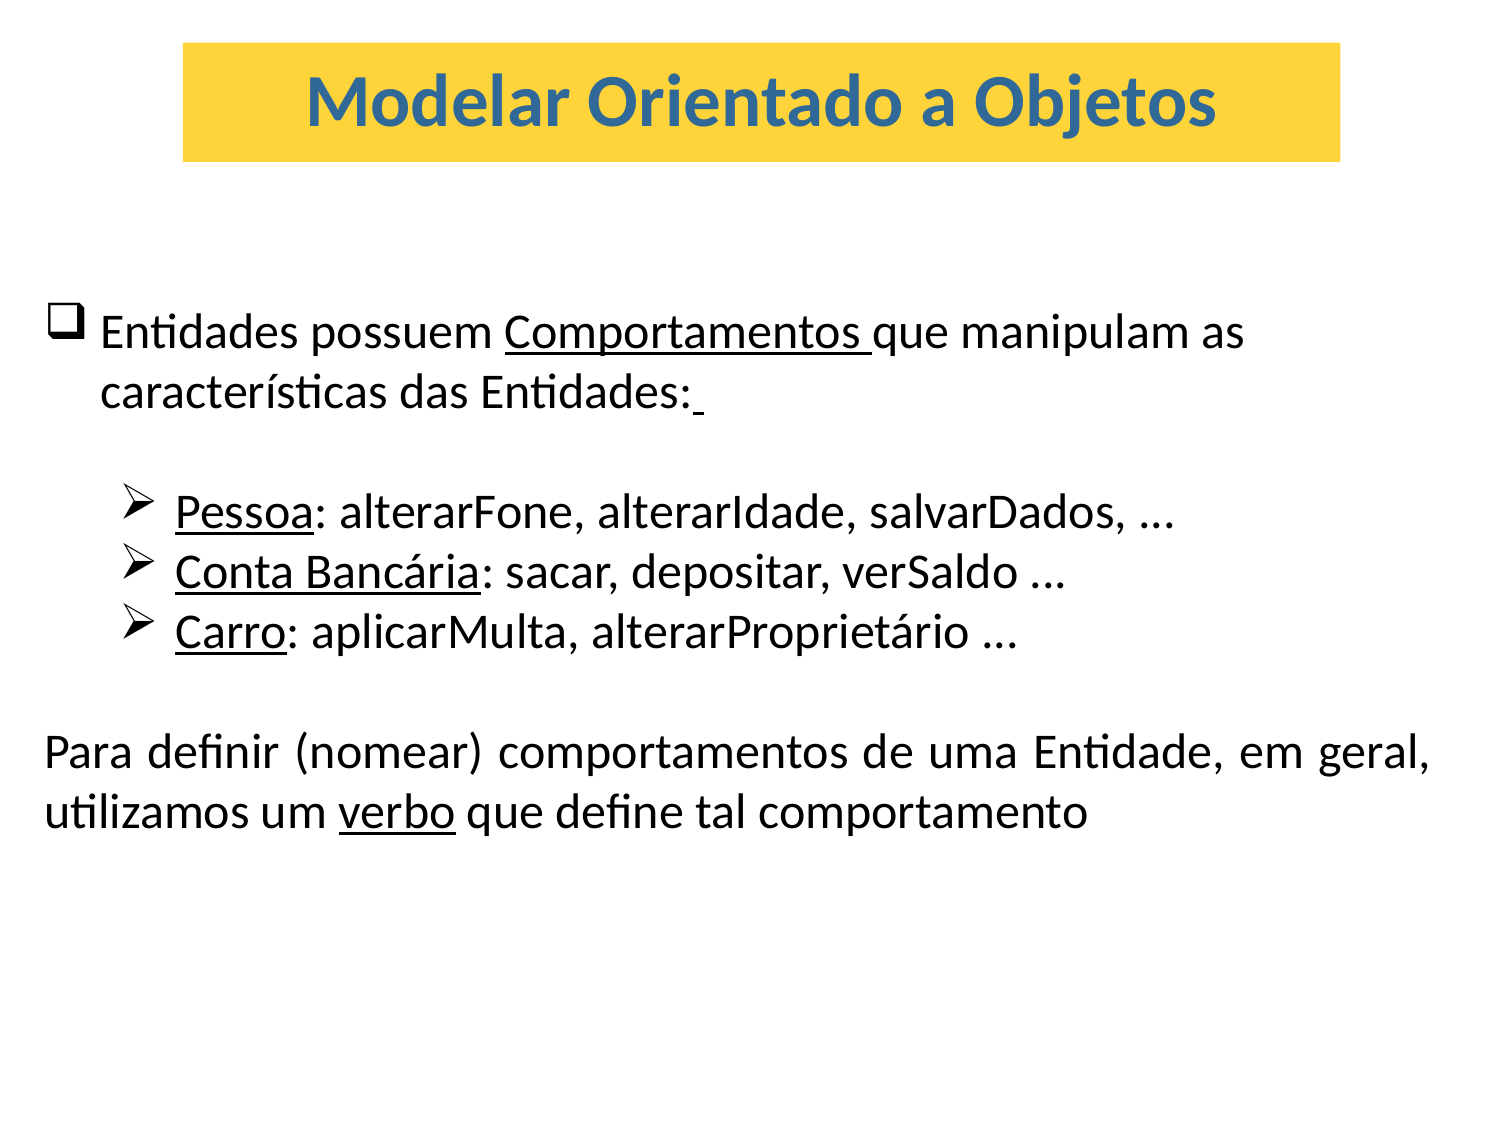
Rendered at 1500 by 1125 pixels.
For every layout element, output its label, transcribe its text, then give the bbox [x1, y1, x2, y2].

text_box Entidades possuem Comportamentos que manipulam as características das Entidades: Pessoa: alterarFone, alterarIdade, salvarDados, ... Conta Bancária: sacar, depositar, verSaldo ... Carro: aplicarMulta, alterarProprietário ... Para definir (nomear) comportamentos de uma Entidade, em geral, utilizamos um verbo que define tal comportamento [29, 290, 1447, 1026]
text_box Modelar Orientado a Objetos [182, 42, 1341, 162]
